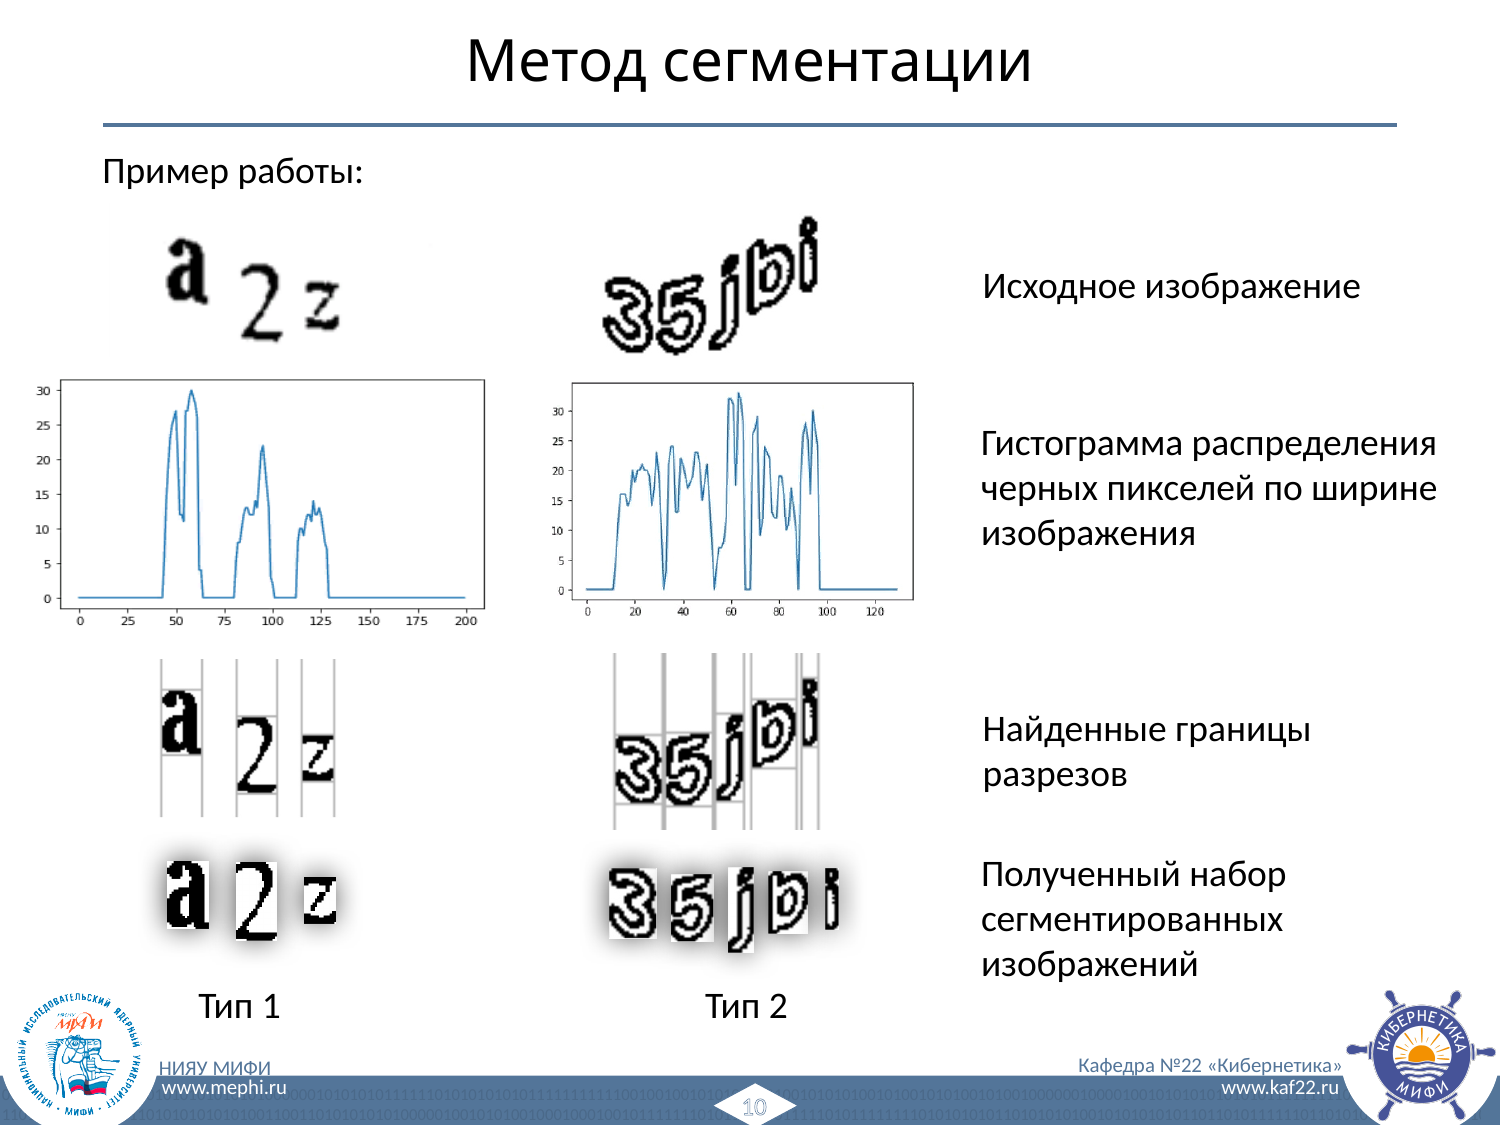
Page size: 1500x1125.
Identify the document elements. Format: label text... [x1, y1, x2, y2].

picture [167, 861, 209, 929]
picture [671, 874, 714, 942]
text_box Пример работы: [87, 143, 486, 221]
text_box Тип 2 [690, 973, 877, 1033]
picture [728, 867, 754, 953]
picture [524, 373, 924, 631]
picture [16, 989, 143, 1120]
title Метод сегментации [103, 5, 1397, 119]
picture [304, 877, 336, 924]
text_box Тип 1 [183, 973, 370, 1033]
text_box Найденные границы разрезов [968, 696, 1465, 802]
picture [108, 203, 481, 357]
slide_number 10 [719, 1081, 790, 1125]
picture [768, 871, 808, 934]
picture [825, 868, 839, 930]
text_box Полученный набор сегментированных изображений [966, 841, 1492, 991]
text_box Исходное изображение [968, 253, 1465, 314]
text_box Гистограмма распределения черных пикселей по ширине изображения [966, 411, 1465, 561]
picture [604, 652, 826, 830]
picture [97, 659, 392, 818]
picture [578, 208, 846, 370]
picture [236, 862, 277, 941]
picture [609, 868, 657, 939]
picture [1346, 990, 1496, 1121]
picture [26, 371, 513, 644]
